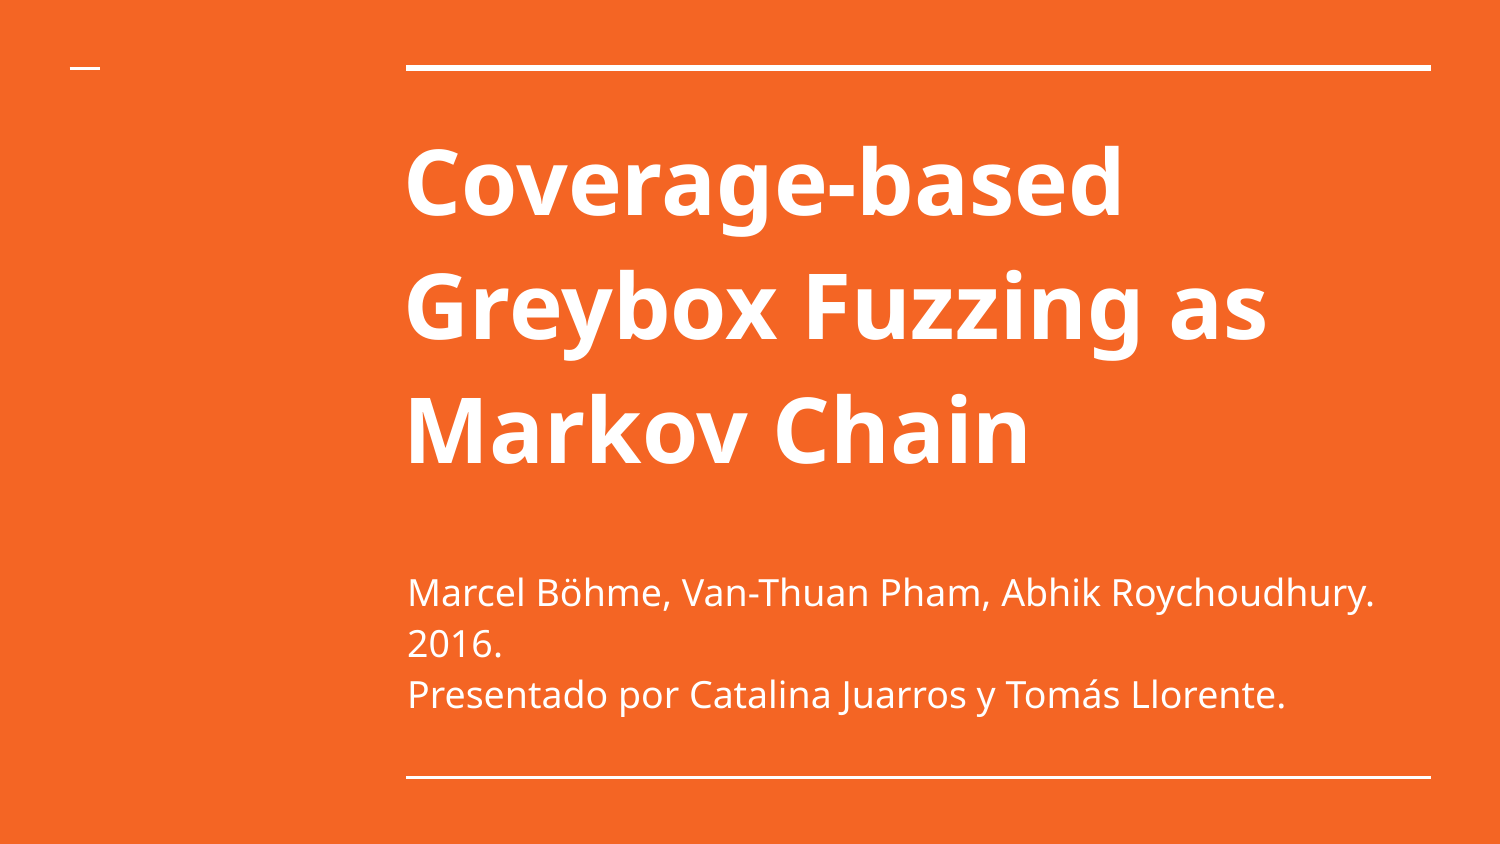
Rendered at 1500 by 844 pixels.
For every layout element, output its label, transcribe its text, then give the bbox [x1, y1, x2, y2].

title Coverage-based Greybox Fuzzing as Markov Chain [389, 103, 1428, 508]
subtitle Marcel Böhme, Van-Thuan Pham, Abhik Roychoudhury. 2016. Presentado por Catalina Juarros y Tomás Llorente. [392, 531, 1431, 735]
